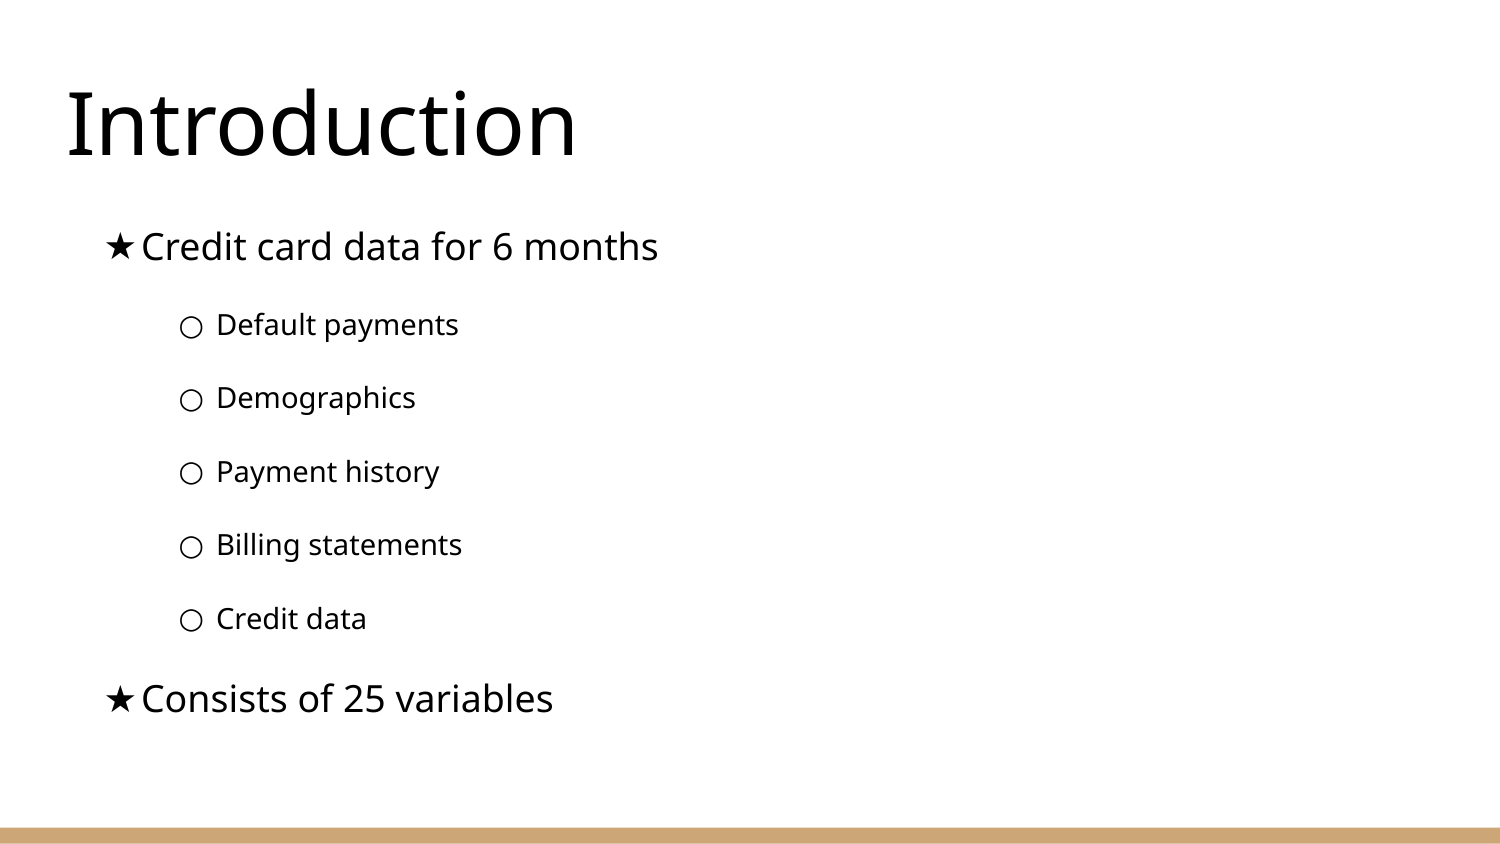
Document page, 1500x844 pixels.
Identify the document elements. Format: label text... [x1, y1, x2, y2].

title Introduction [51, 51, 1449, 189]
list Credit card data for 6 months Default payments Demographics Payment history Billing statements Credit data Consists of 25 variables [51, 200, 1449, 752]
